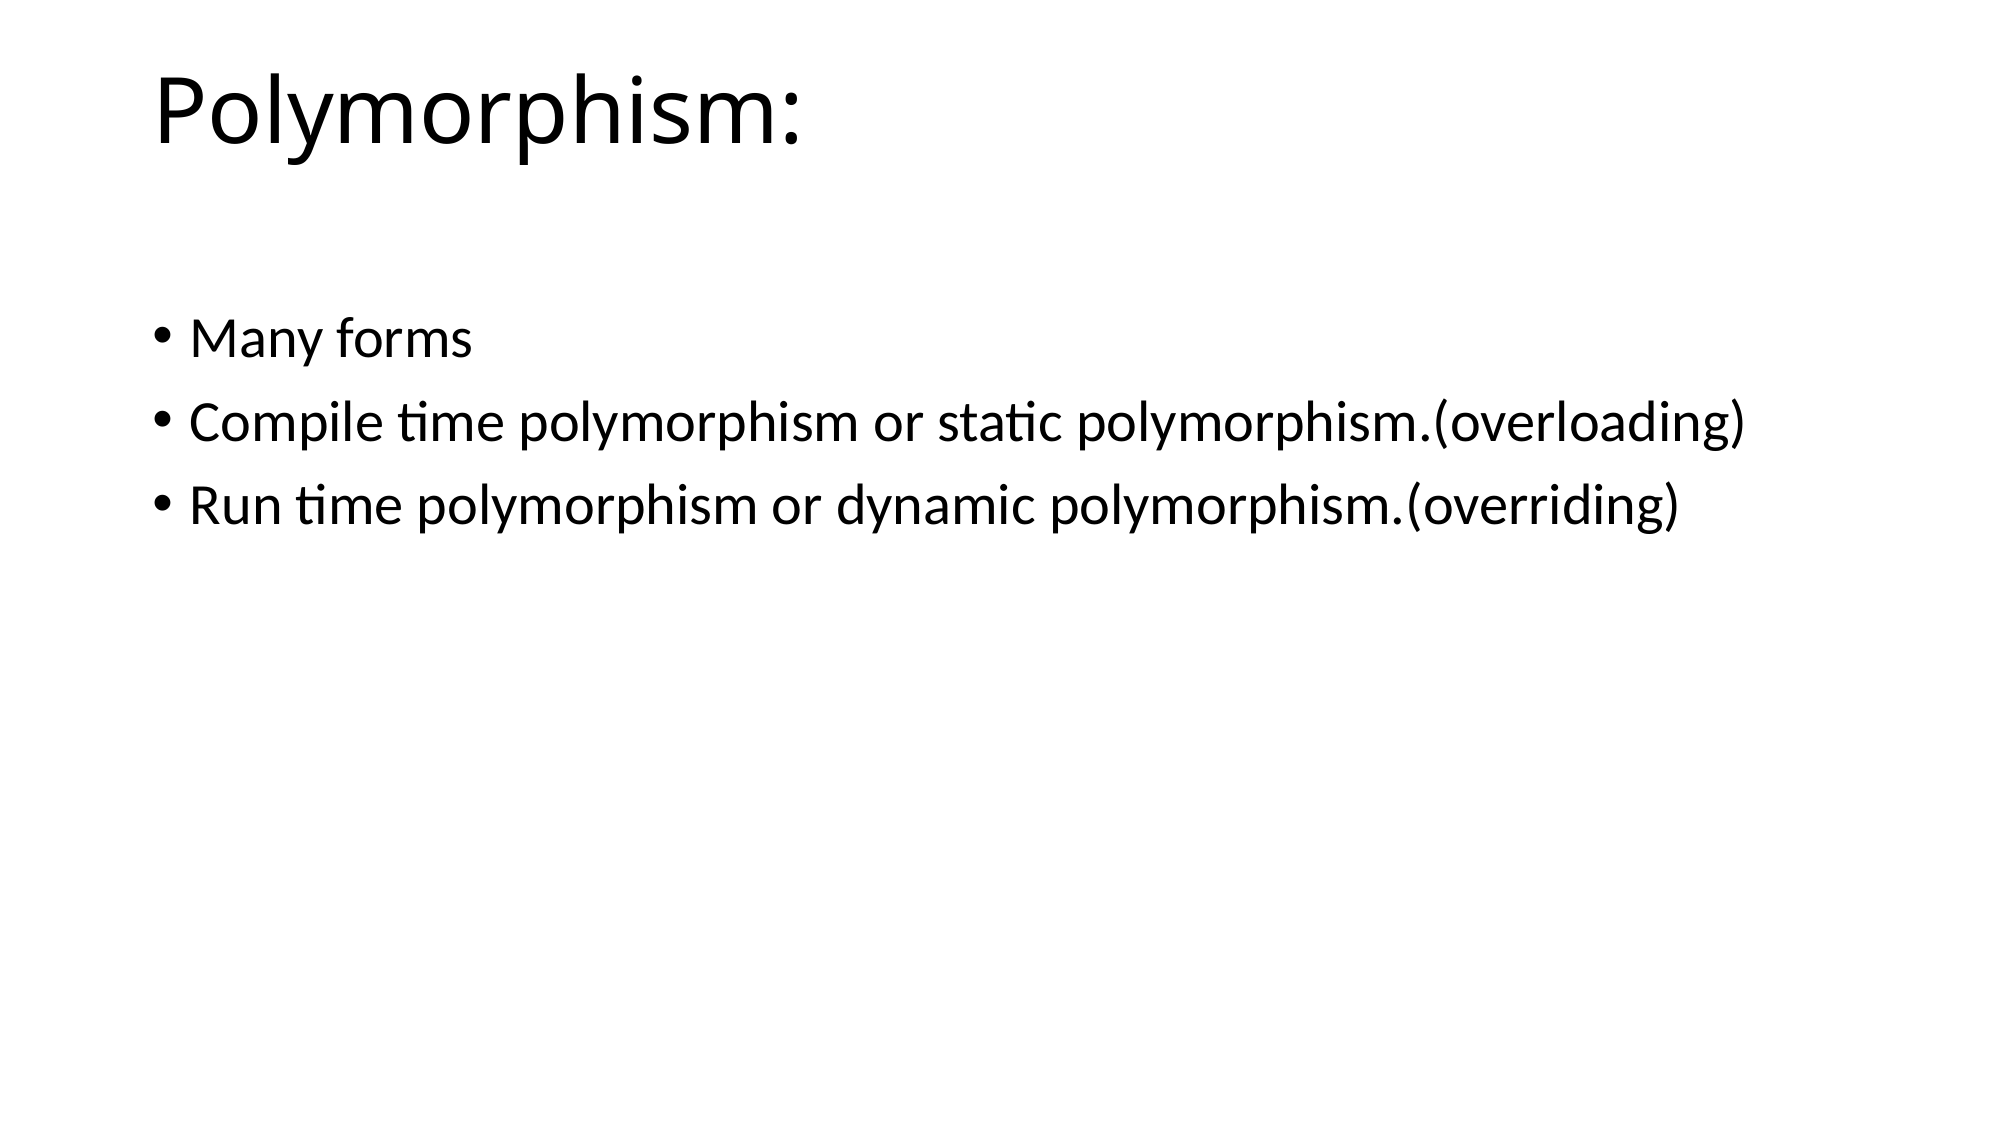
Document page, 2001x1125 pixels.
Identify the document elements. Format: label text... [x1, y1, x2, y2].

list Many forms Compile time polymorphism or static polymorphism.(overloading) Run time polymorphism or dynamic polymorphism.(overriding) [137, 299, 1863, 1014]
title Polymorphism: [137, 59, 1863, 278]
